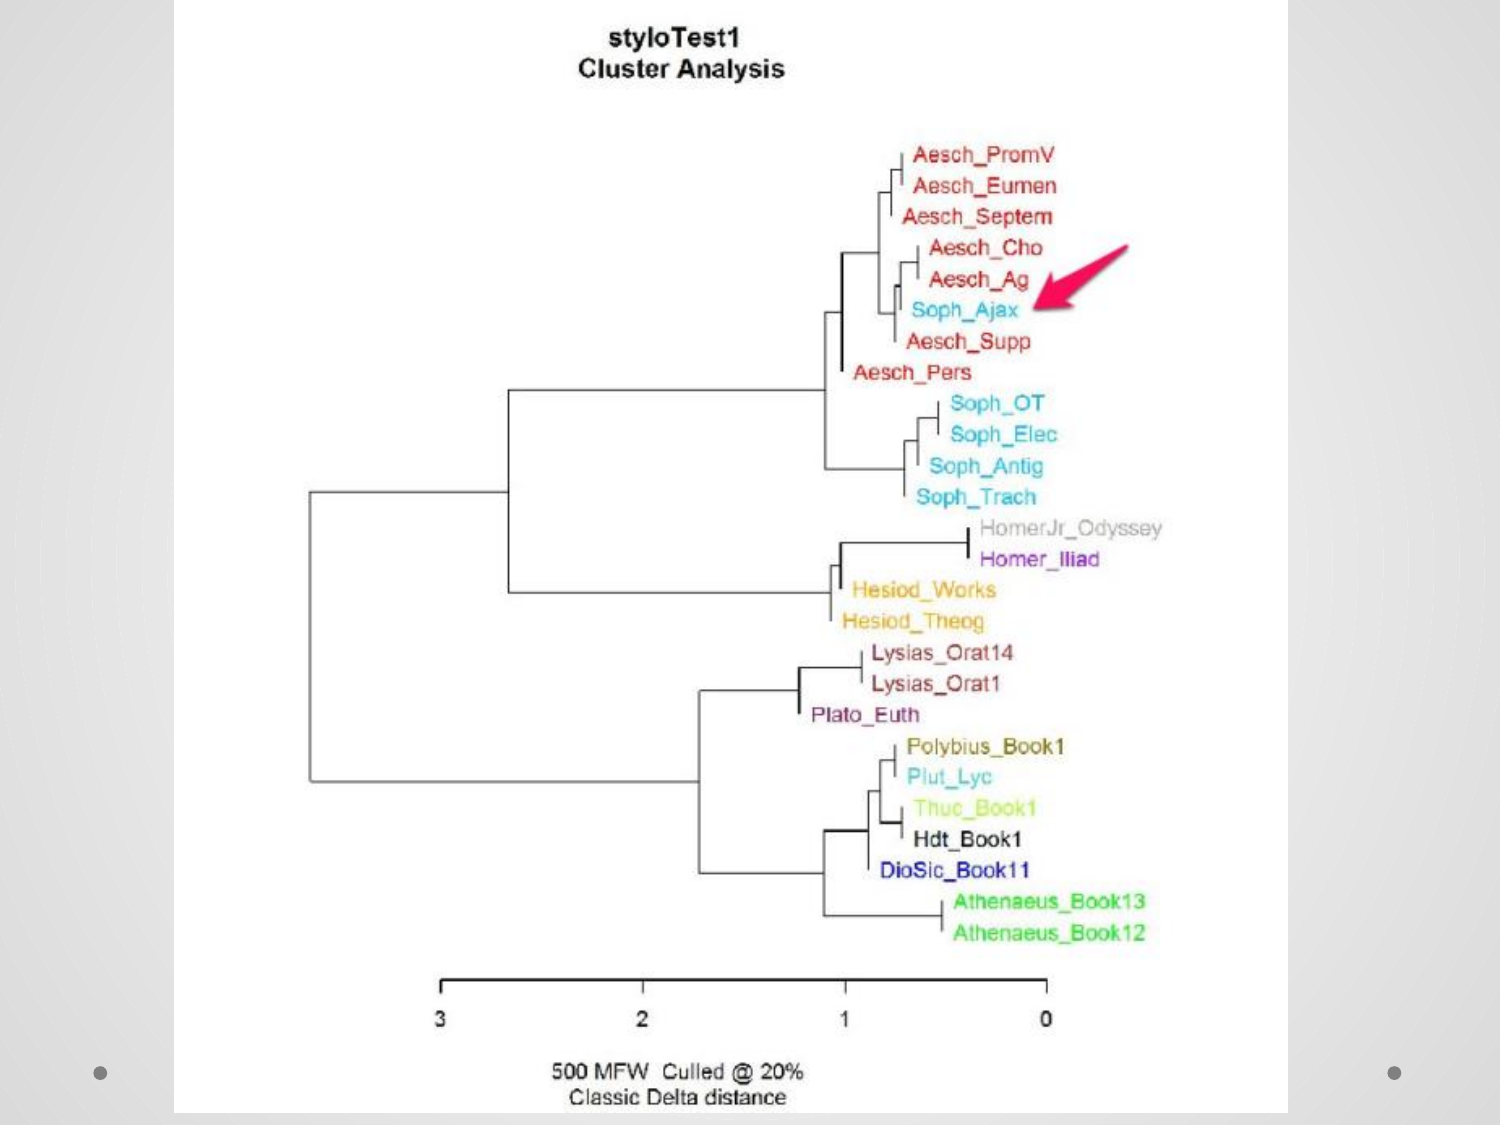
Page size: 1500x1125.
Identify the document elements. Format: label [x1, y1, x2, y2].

picture [174, 0, 1288, 1113]
